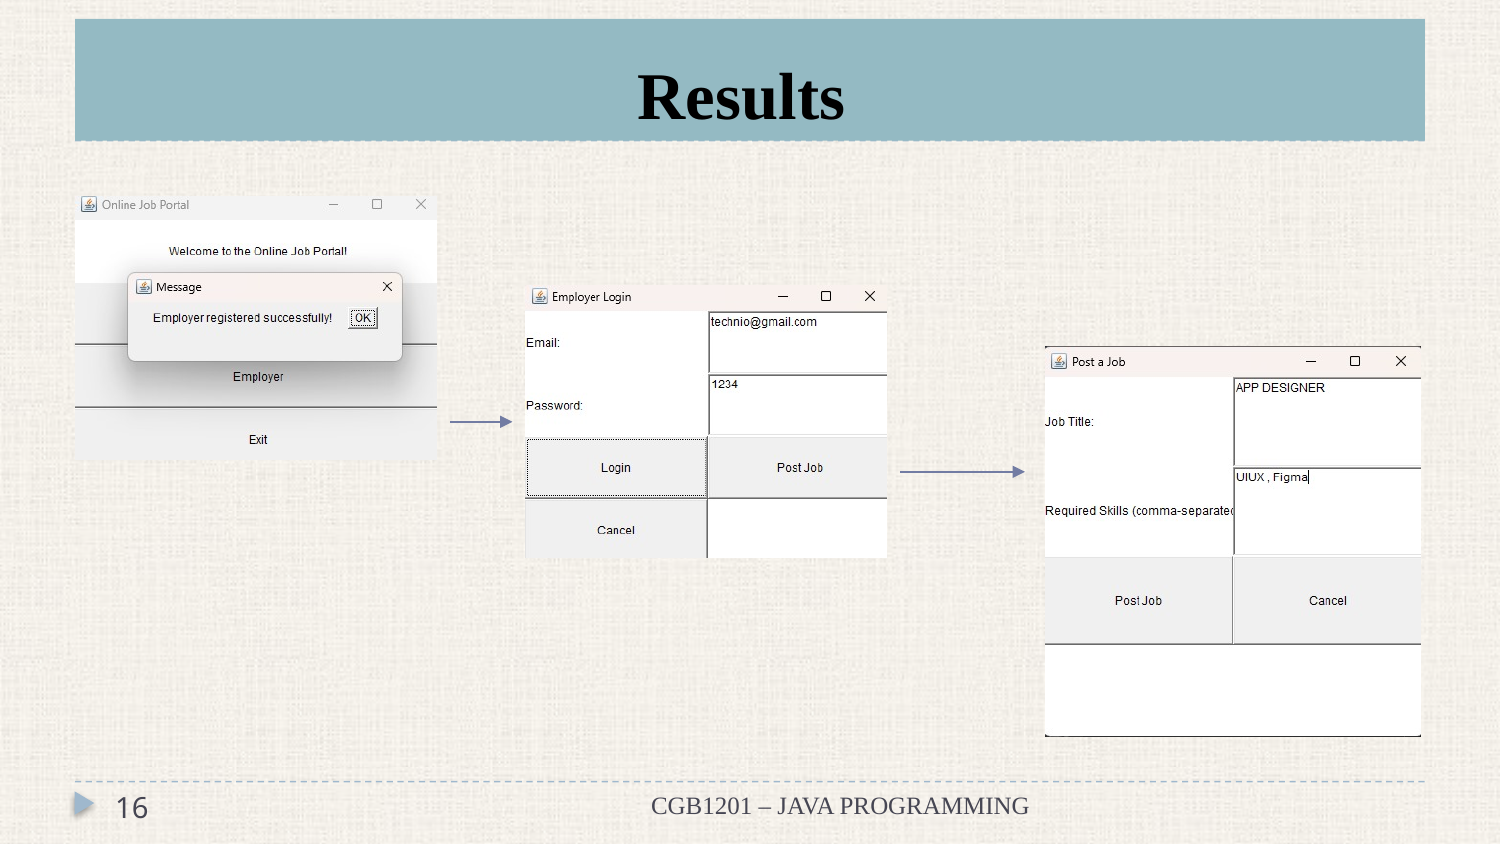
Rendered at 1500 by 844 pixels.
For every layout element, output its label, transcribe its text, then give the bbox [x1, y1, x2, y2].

footer CGB1201 – JAVA PROGRAMMING [512, 782, 1175, 844]
picture [524, 285, 888, 558]
picture [1044, 346, 1422, 737]
title Results [75, 18, 1425, 141]
picture [74, 196, 437, 460]
slide_number 16 [100, 782, 426, 827]
